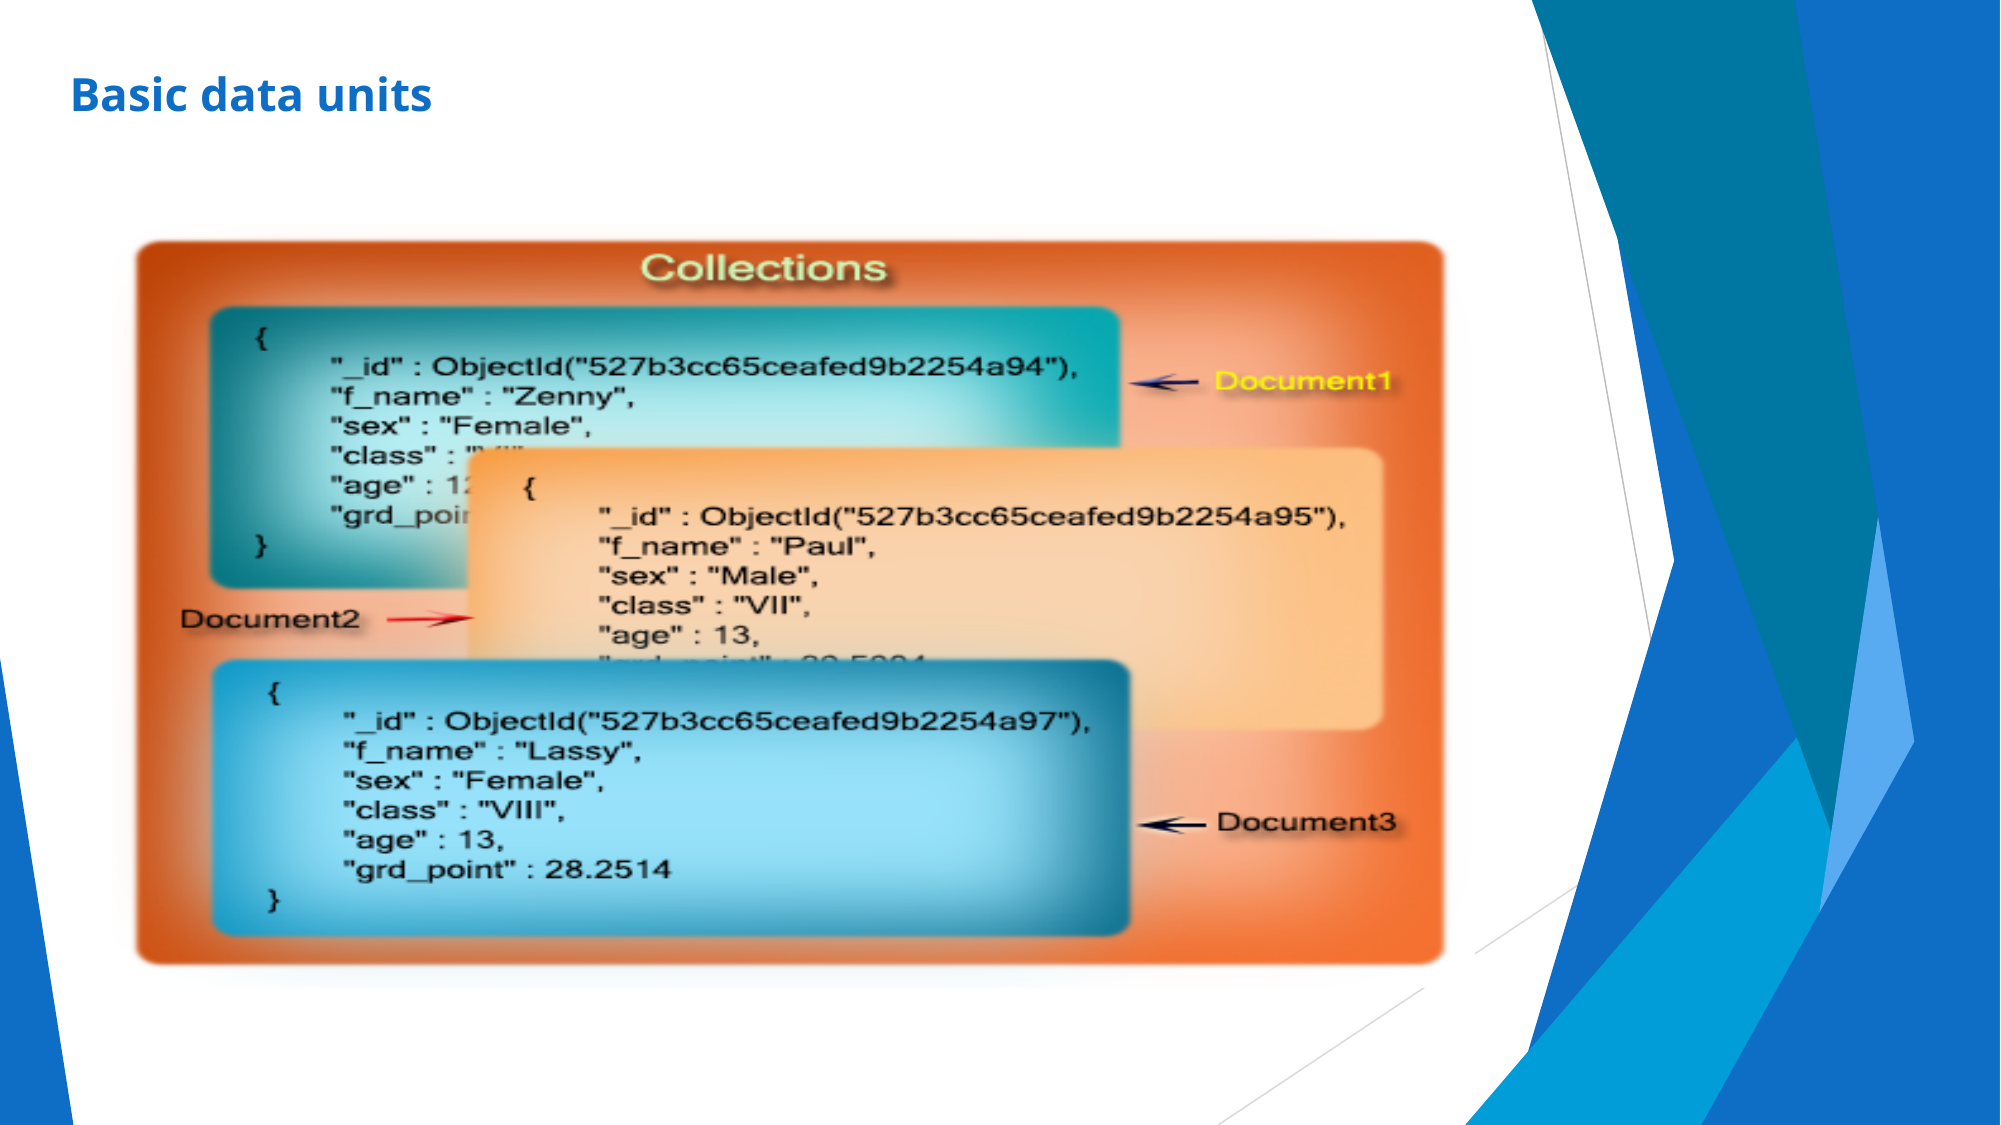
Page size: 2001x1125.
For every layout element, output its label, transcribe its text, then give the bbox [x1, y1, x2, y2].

title Basic data units [69, 65, 1931, 122]
picture [112, 223, 1476, 988]
